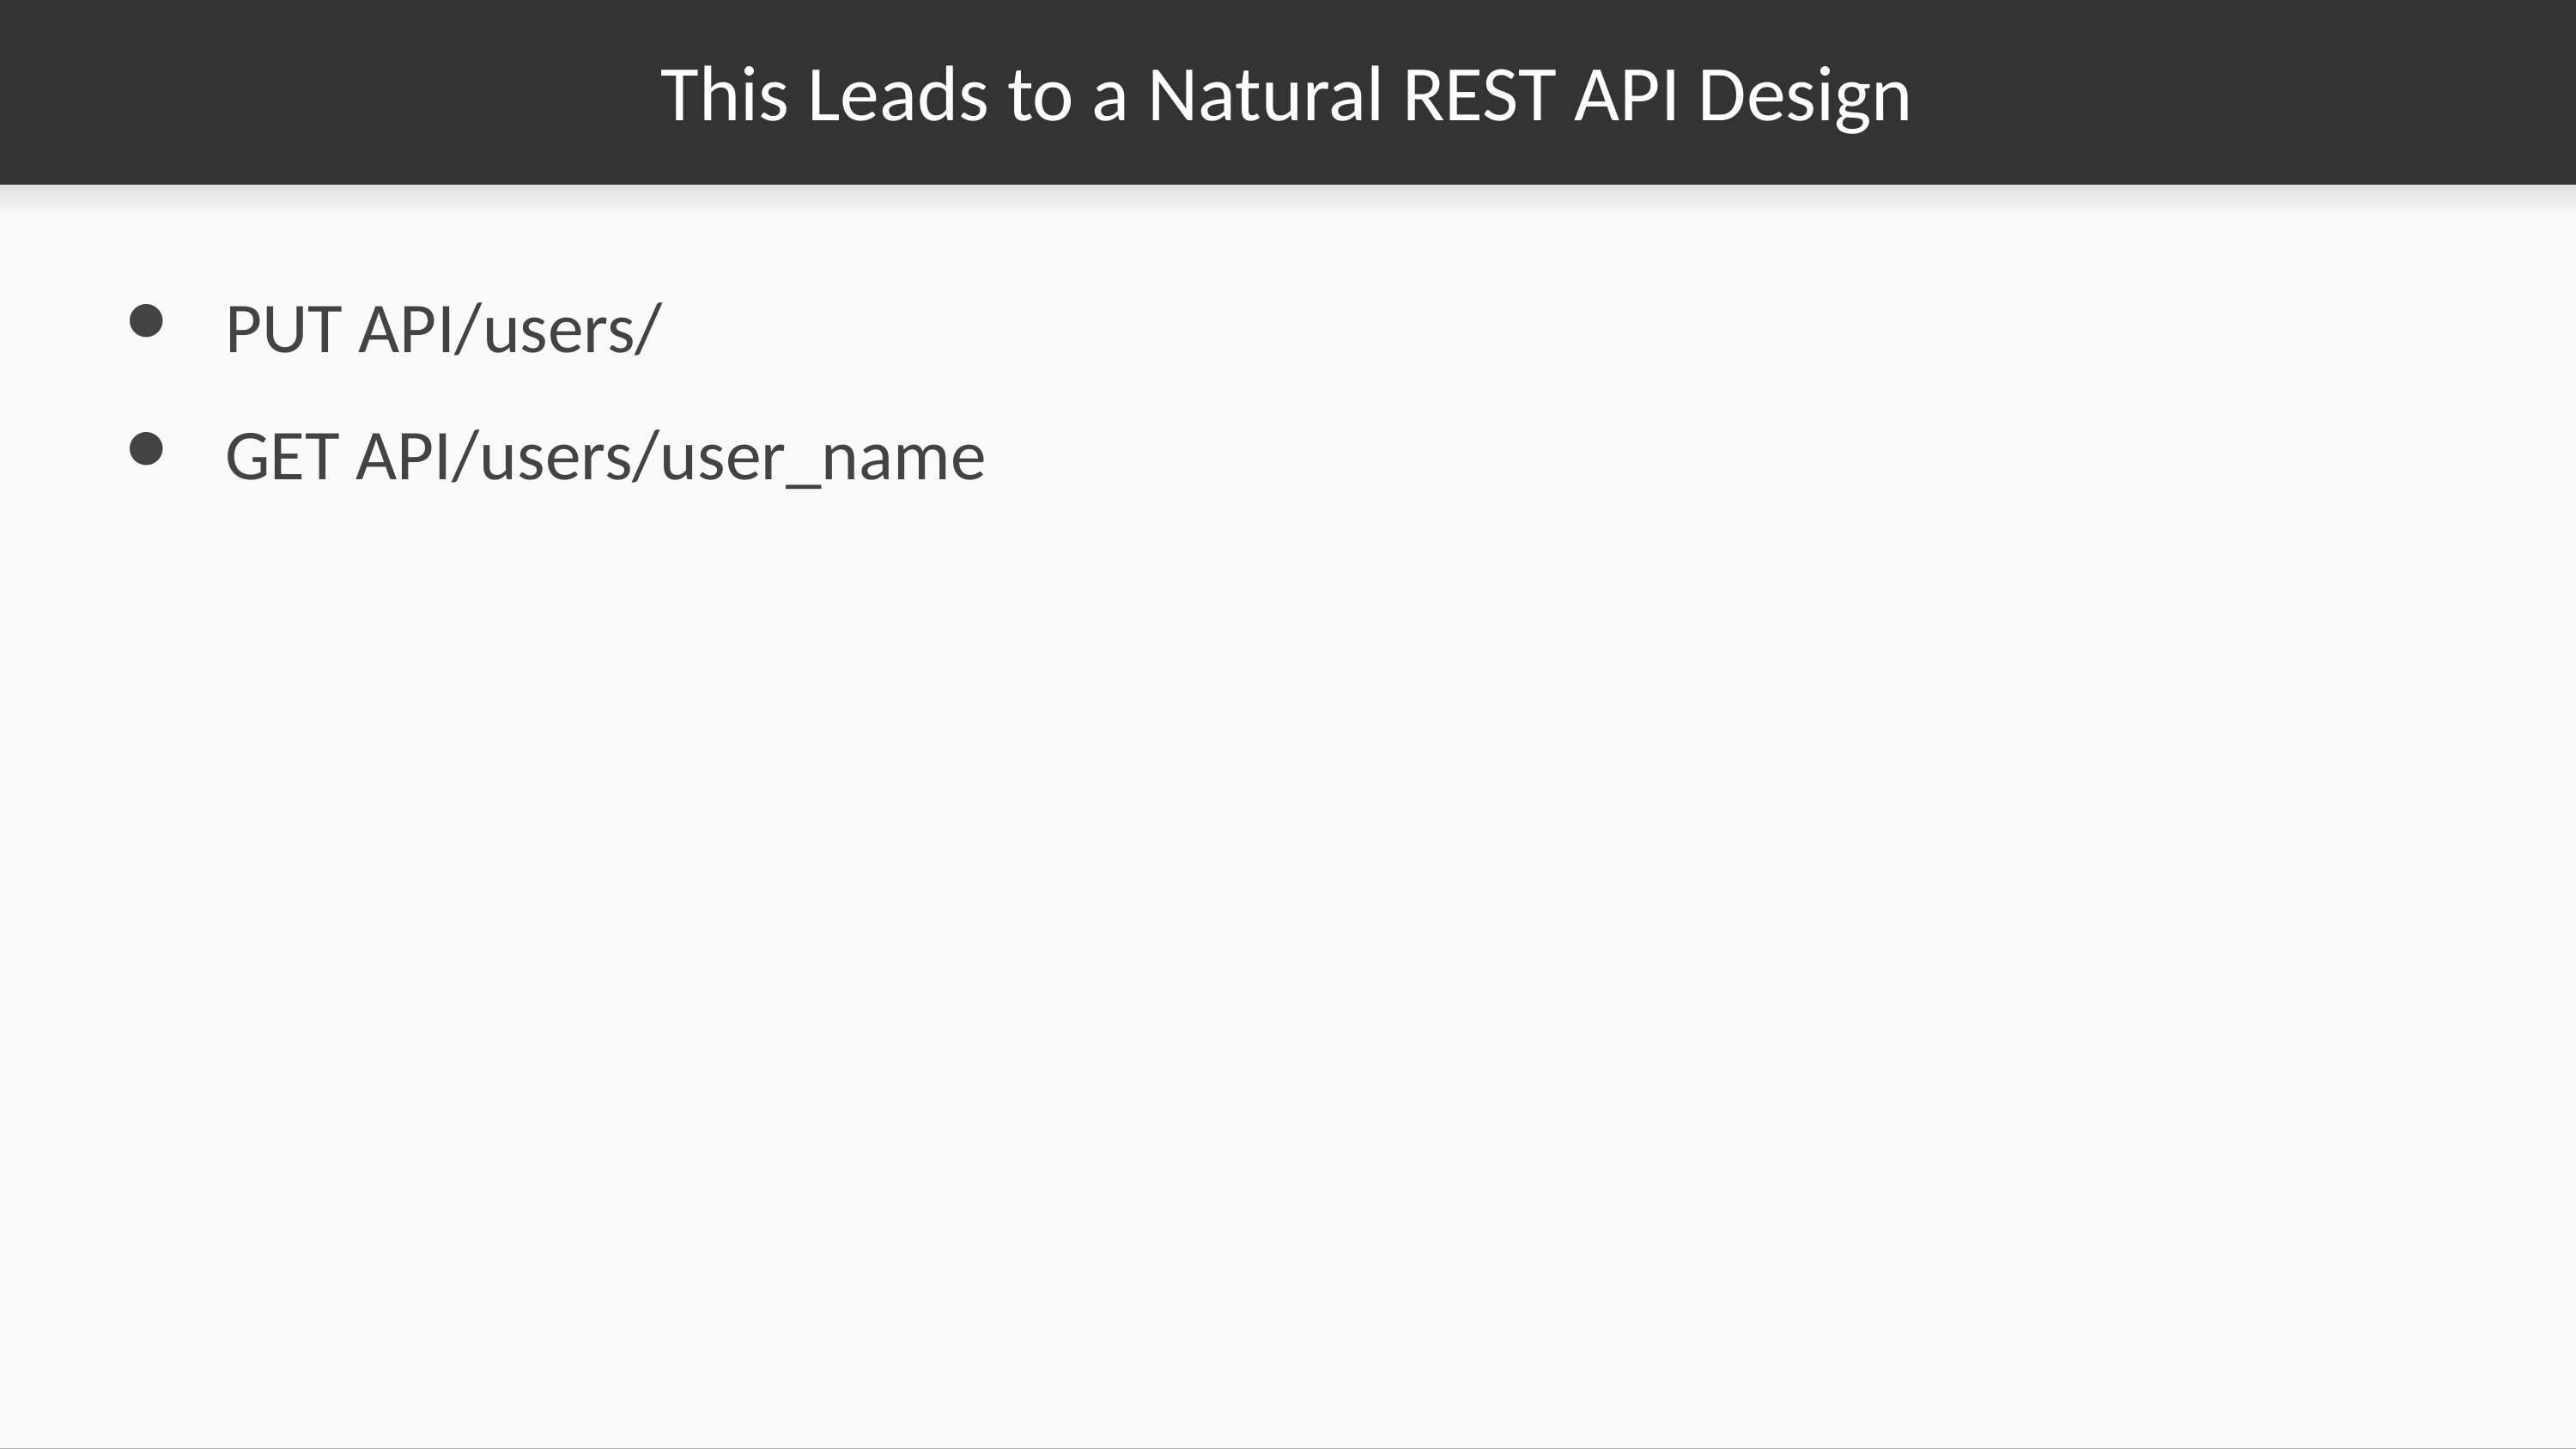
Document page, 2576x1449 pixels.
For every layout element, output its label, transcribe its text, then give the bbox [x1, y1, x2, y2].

title This Leads to a Natural REST API Design [28, 4, 2547, 174]
text_box PUT API/users/ GET API/users/user_name [70, 241, 2568, 1396]
